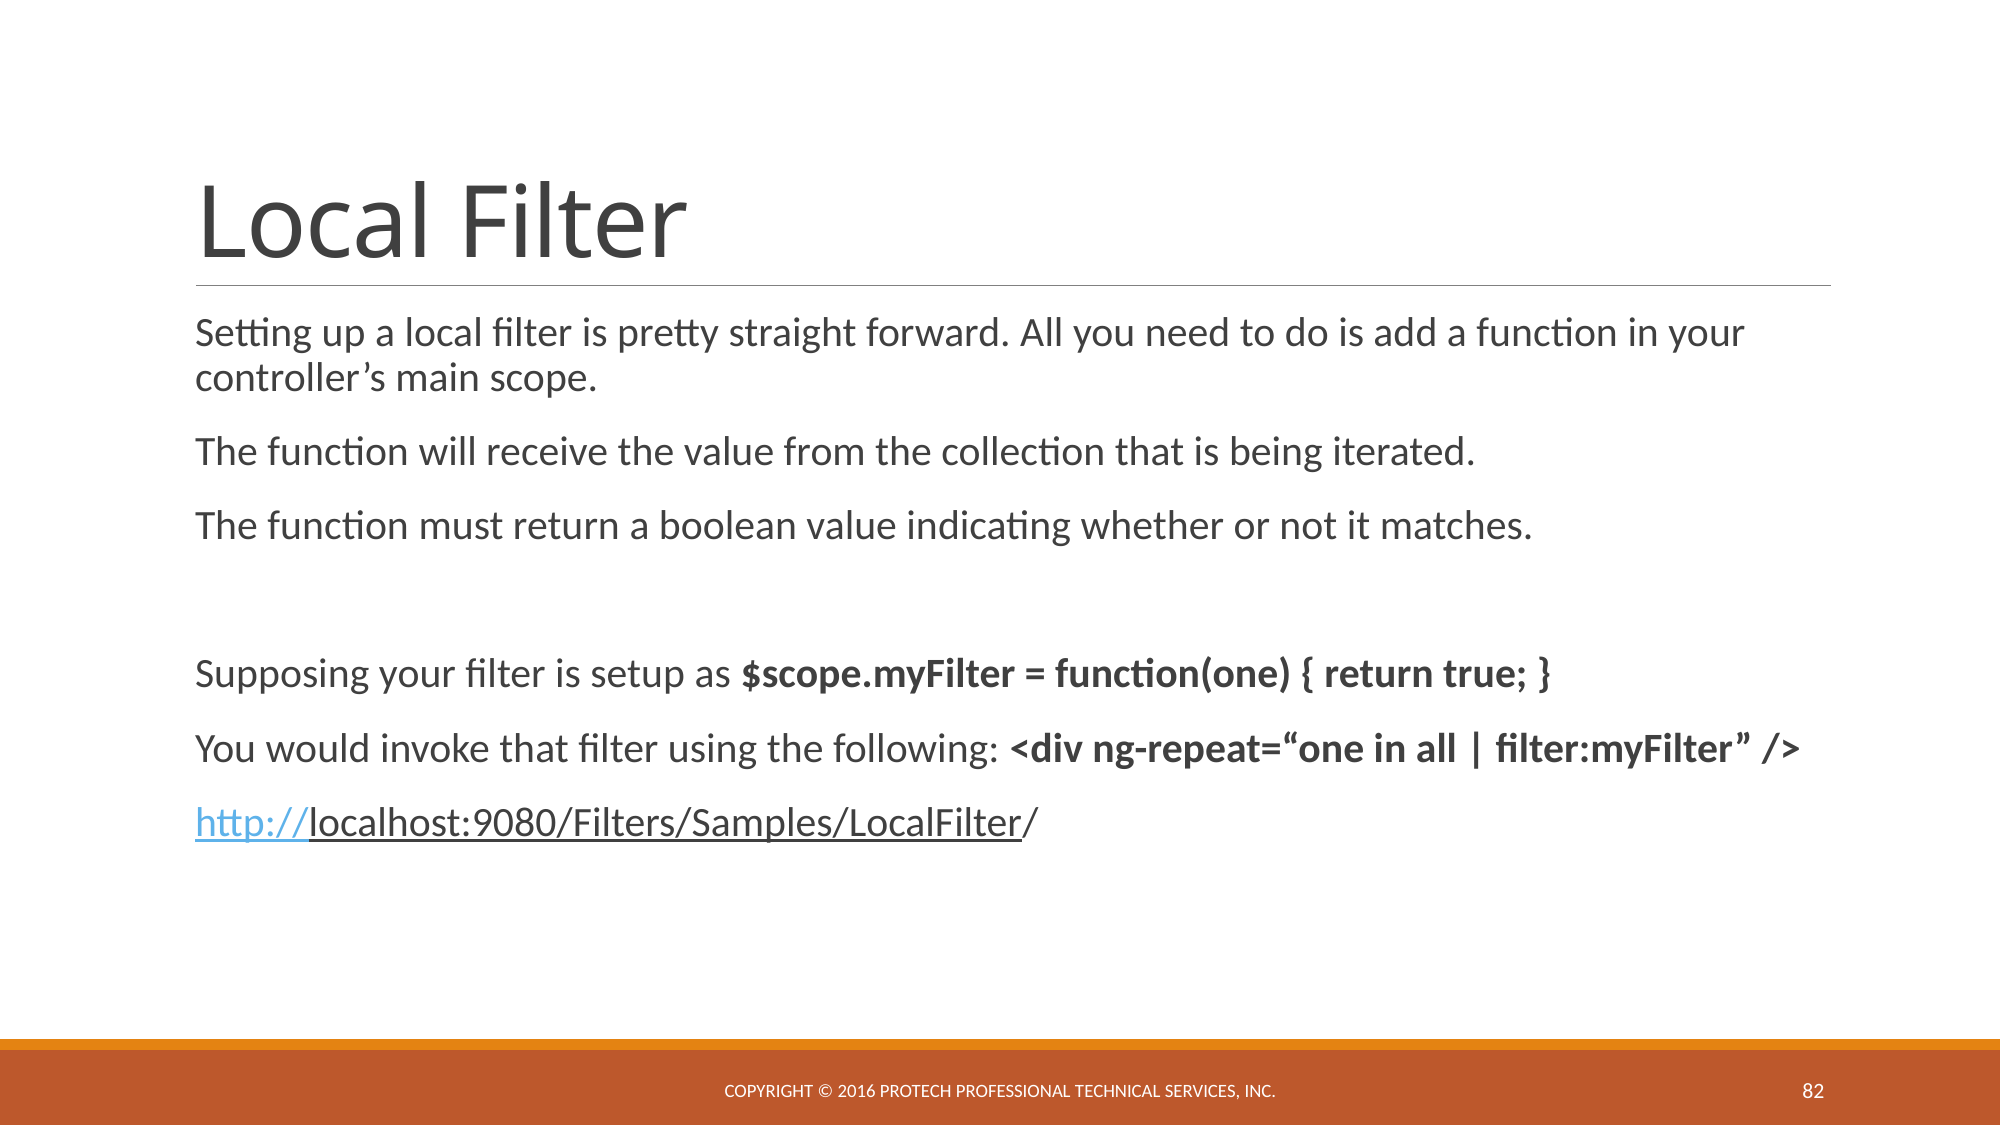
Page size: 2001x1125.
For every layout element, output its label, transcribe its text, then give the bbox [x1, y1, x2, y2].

footer Copyright © 2016 ProTech Professional Technical Services, Inc. [604, 1059, 1396, 1120]
list Setting up a local filter is pretty straight forward. All you need to do is add a function in your controller’s main scope. The function will receive the value from the collection that is being iterated. The function must return a boolean value indicating whether or not it matches. Supposing your filter is setup as $scope.myFilter = function(one) { return true; } You would invoke that filter using the following: <div ng-repeat=“one in all | filter:myFilter” /> http://localhost:9080/Filters/Samples/LocalFilter/ [180, 302, 1830, 963]
title Local Filter [180, 47, 1830, 285]
slide_number 82 [1624, 1059, 1840, 1120]
